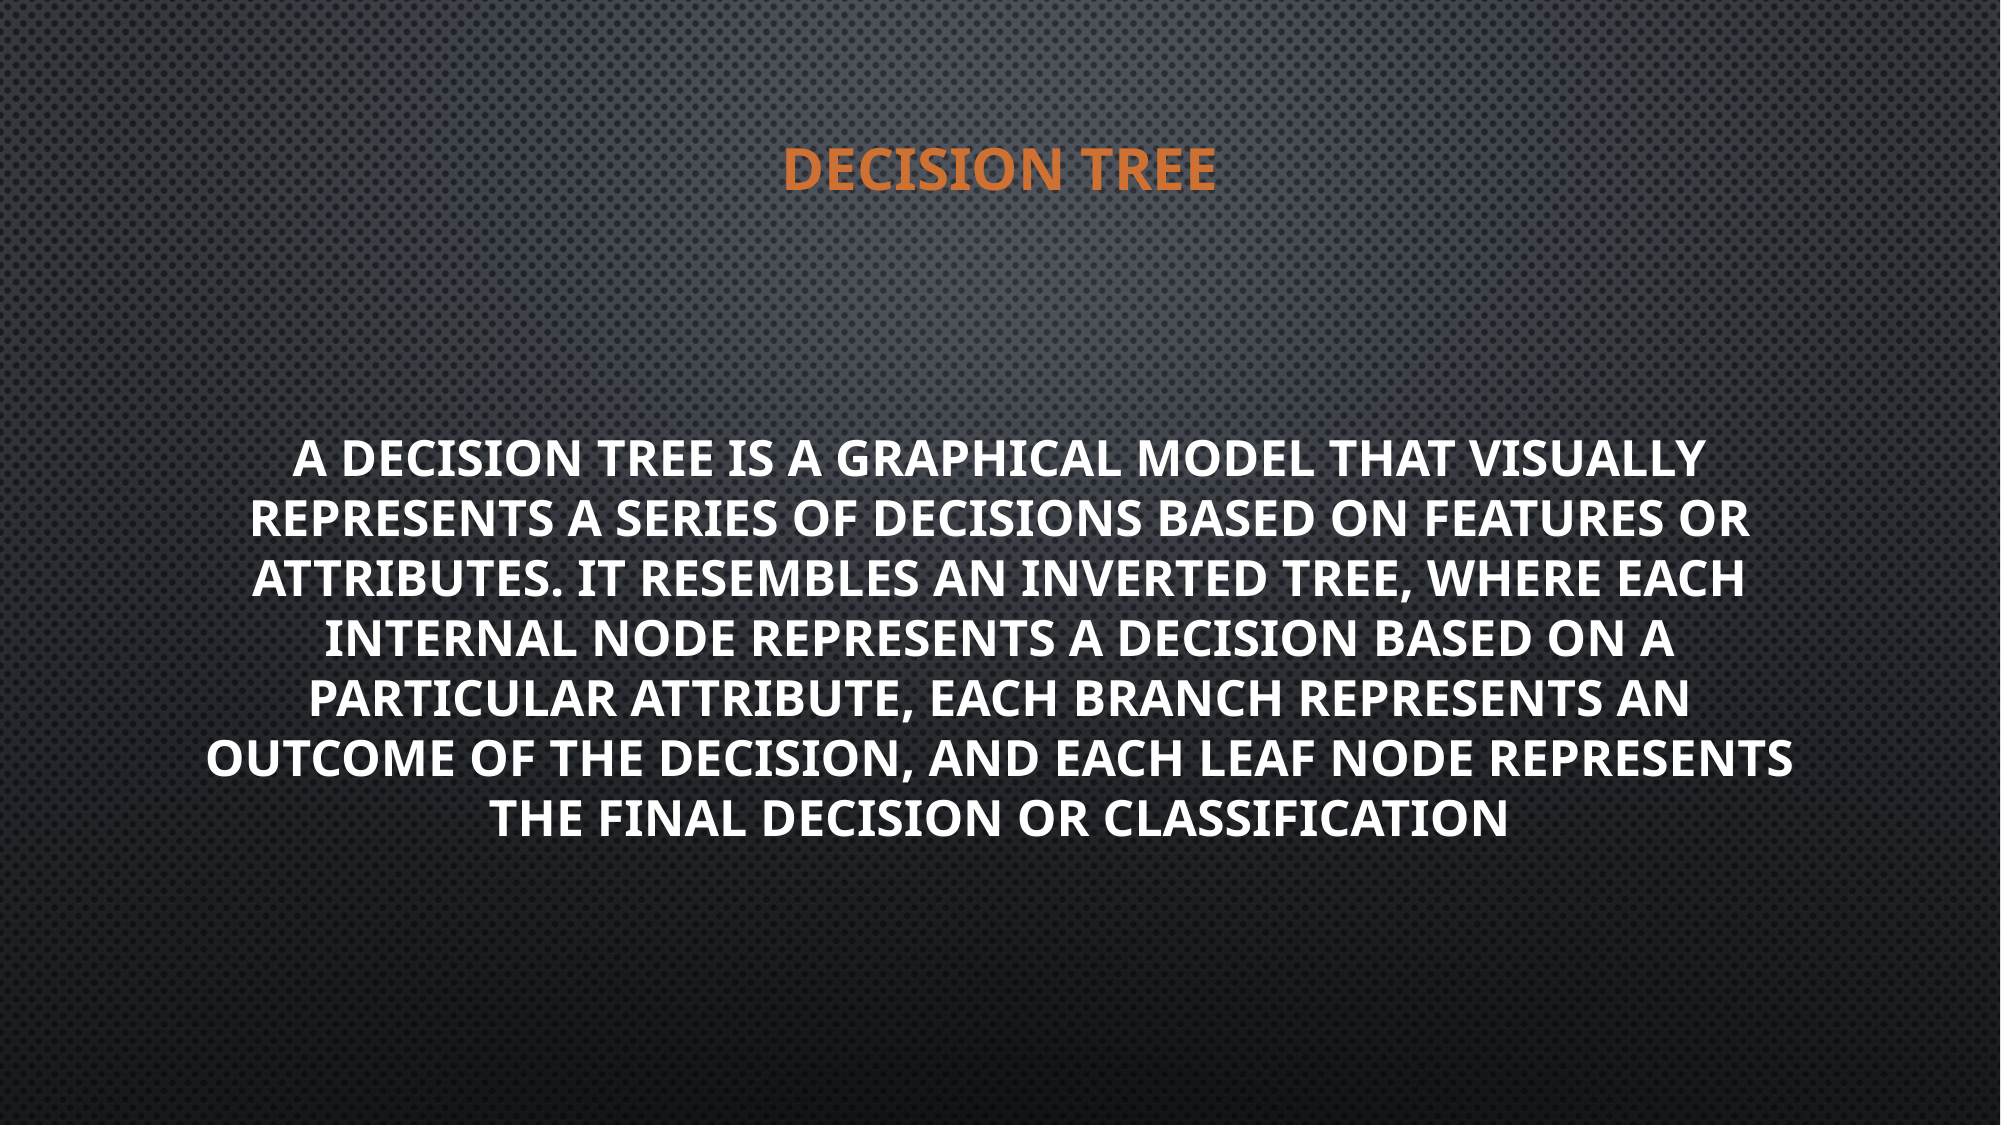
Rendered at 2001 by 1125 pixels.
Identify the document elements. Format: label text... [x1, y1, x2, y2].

title Decision tree [187, 99, 1813, 235]
list A decision tree is a graphical model that visually represents a series of decisions based on features or attributes. It resembles an inverted tree, where each internal node represents a decision based on a particular attribute, each branch represents an outcome of the decision, and each leaf node represents the final decision or classification [187, 322, 1813, 950]
